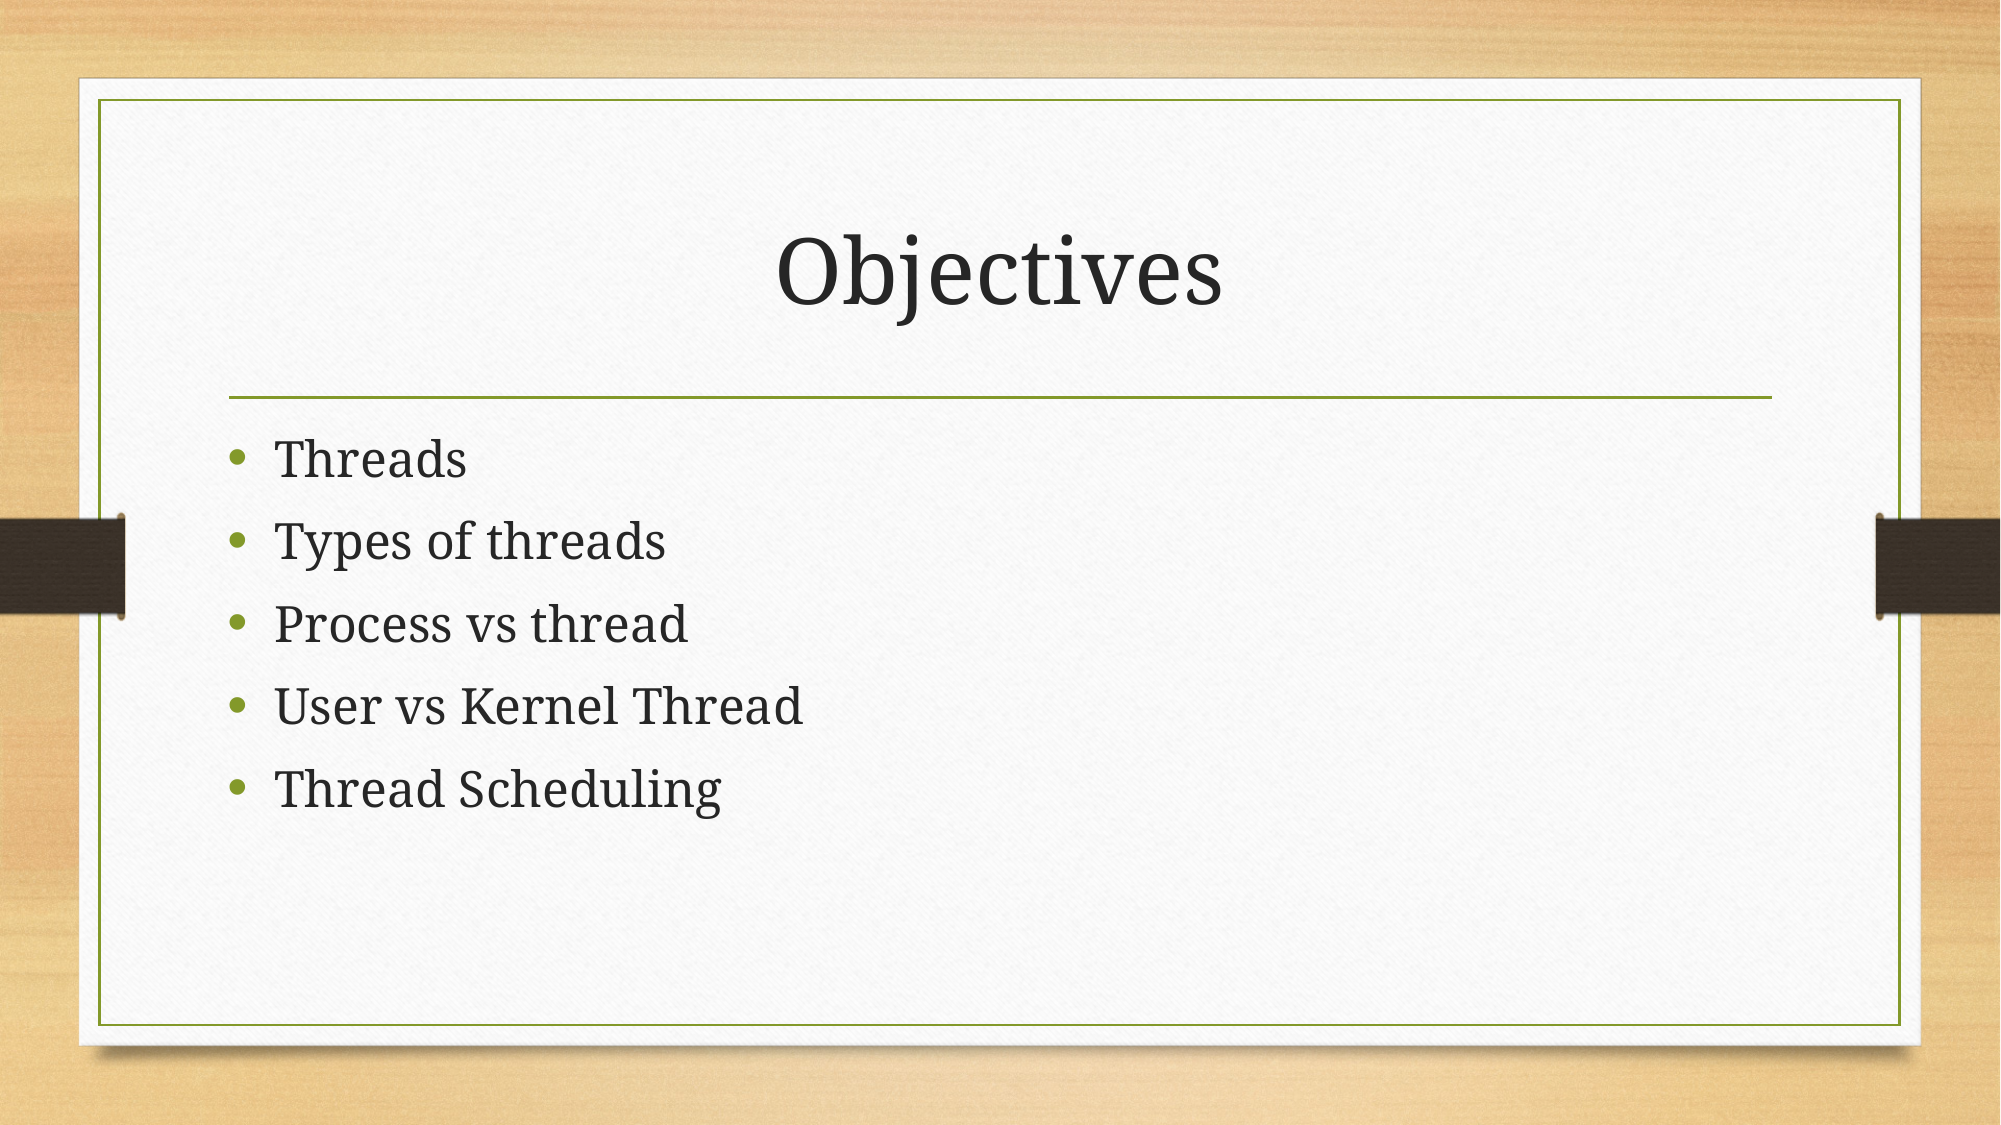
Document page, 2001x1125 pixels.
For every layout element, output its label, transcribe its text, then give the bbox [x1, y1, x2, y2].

list Threads Types of threads Process vs thread User vs Kernel Thread Thread Scheduling [212, 419, 1788, 964]
title Objectives [212, 161, 1788, 375]
picture [0, 0, 2001, 1125]
